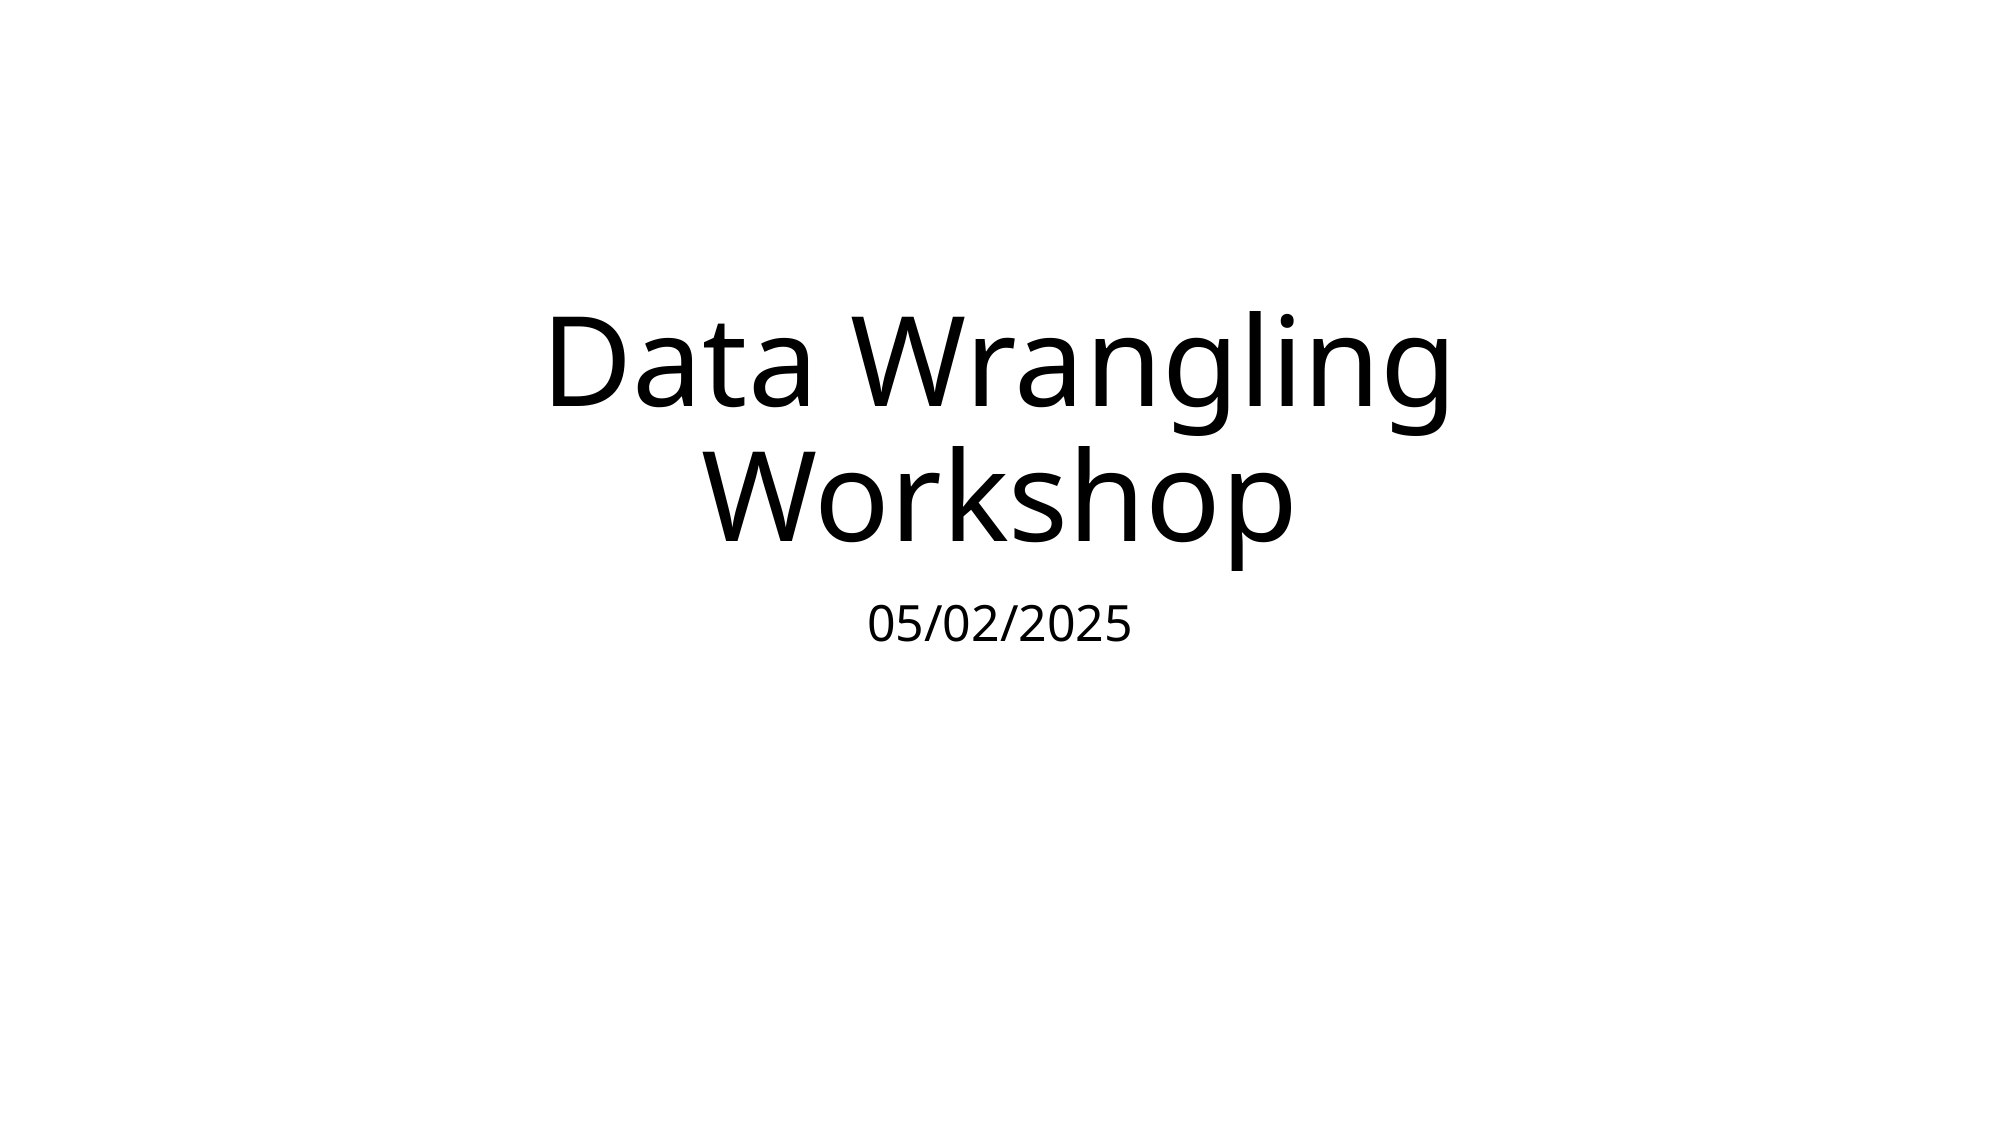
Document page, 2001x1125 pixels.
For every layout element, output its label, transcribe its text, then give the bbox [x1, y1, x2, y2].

title Data Wrangling Workshop [249, 184, 1750, 576]
subtitle 05/02/2025 [249, 590, 1750, 863]
